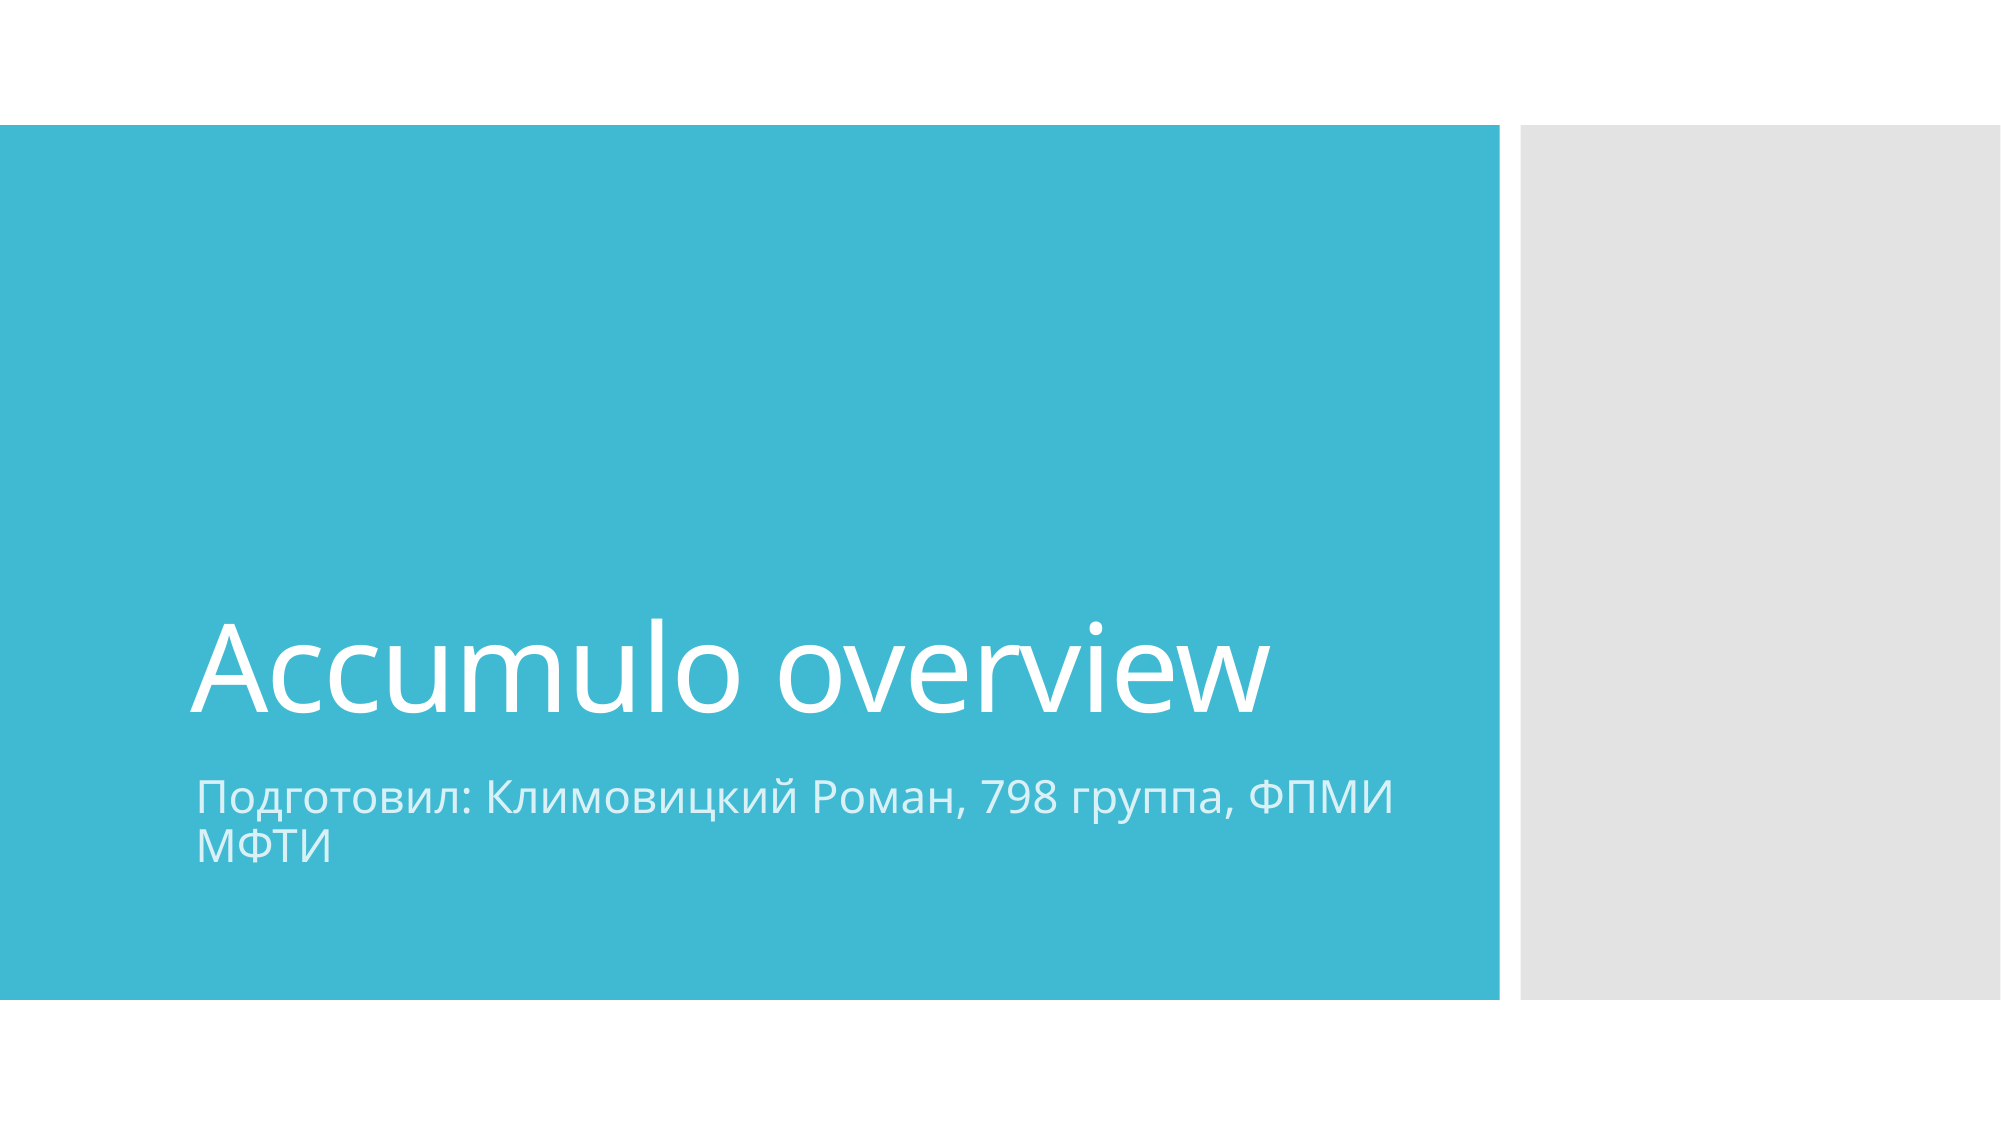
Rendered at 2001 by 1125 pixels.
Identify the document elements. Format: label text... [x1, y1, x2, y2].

subtitle Подготовил: Климовицкий Роман, 798 группа, ФПМИ МФТИ [180, 766, 1438, 917]
title Accumulo overview [175, 213, 1376, 747]
